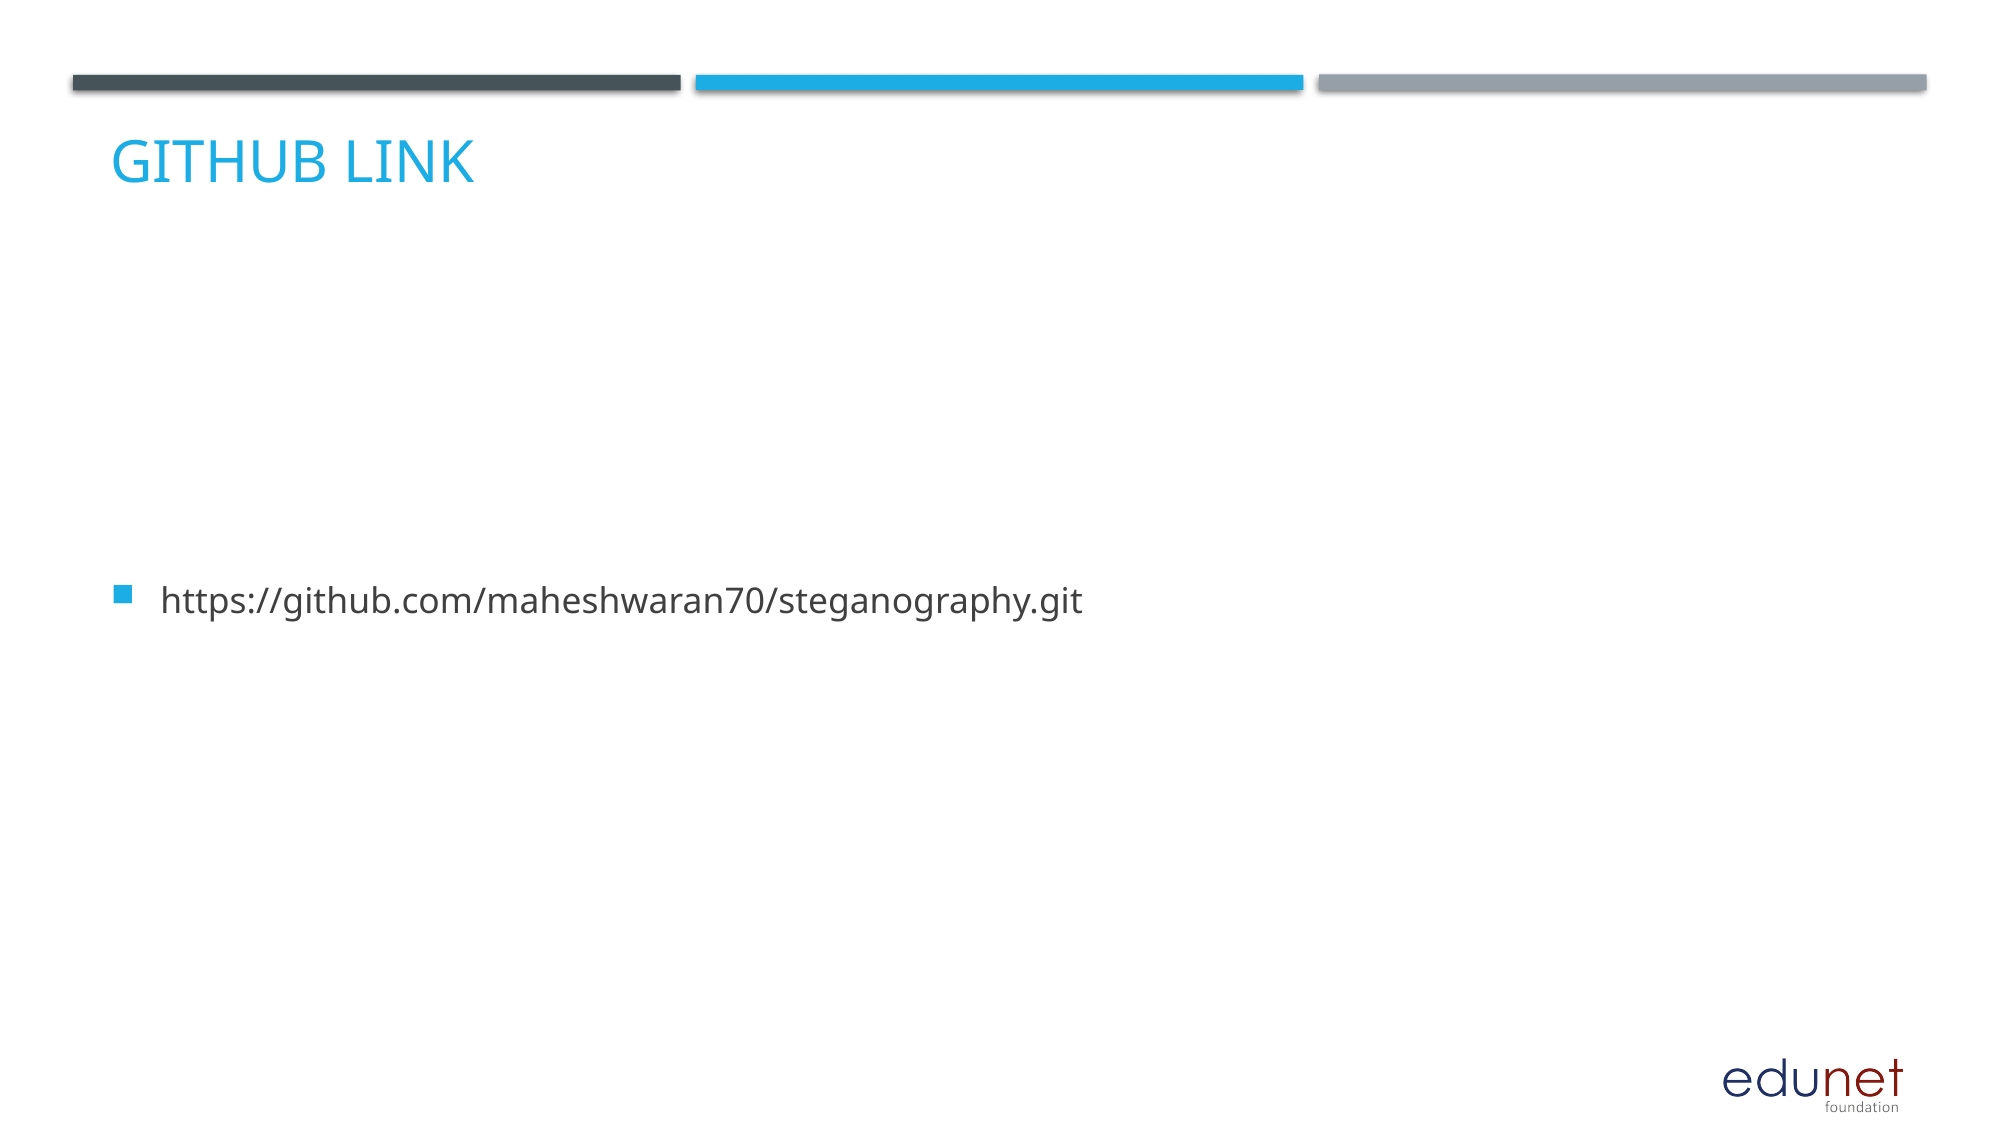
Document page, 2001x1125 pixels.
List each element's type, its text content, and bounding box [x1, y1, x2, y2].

title GitHub Link [95, 115, 1905, 203]
picture [1719, 1056, 1905, 1116]
list https://github.com/maheshwaran70/steganography.git [95, 213, 1905, 981]
